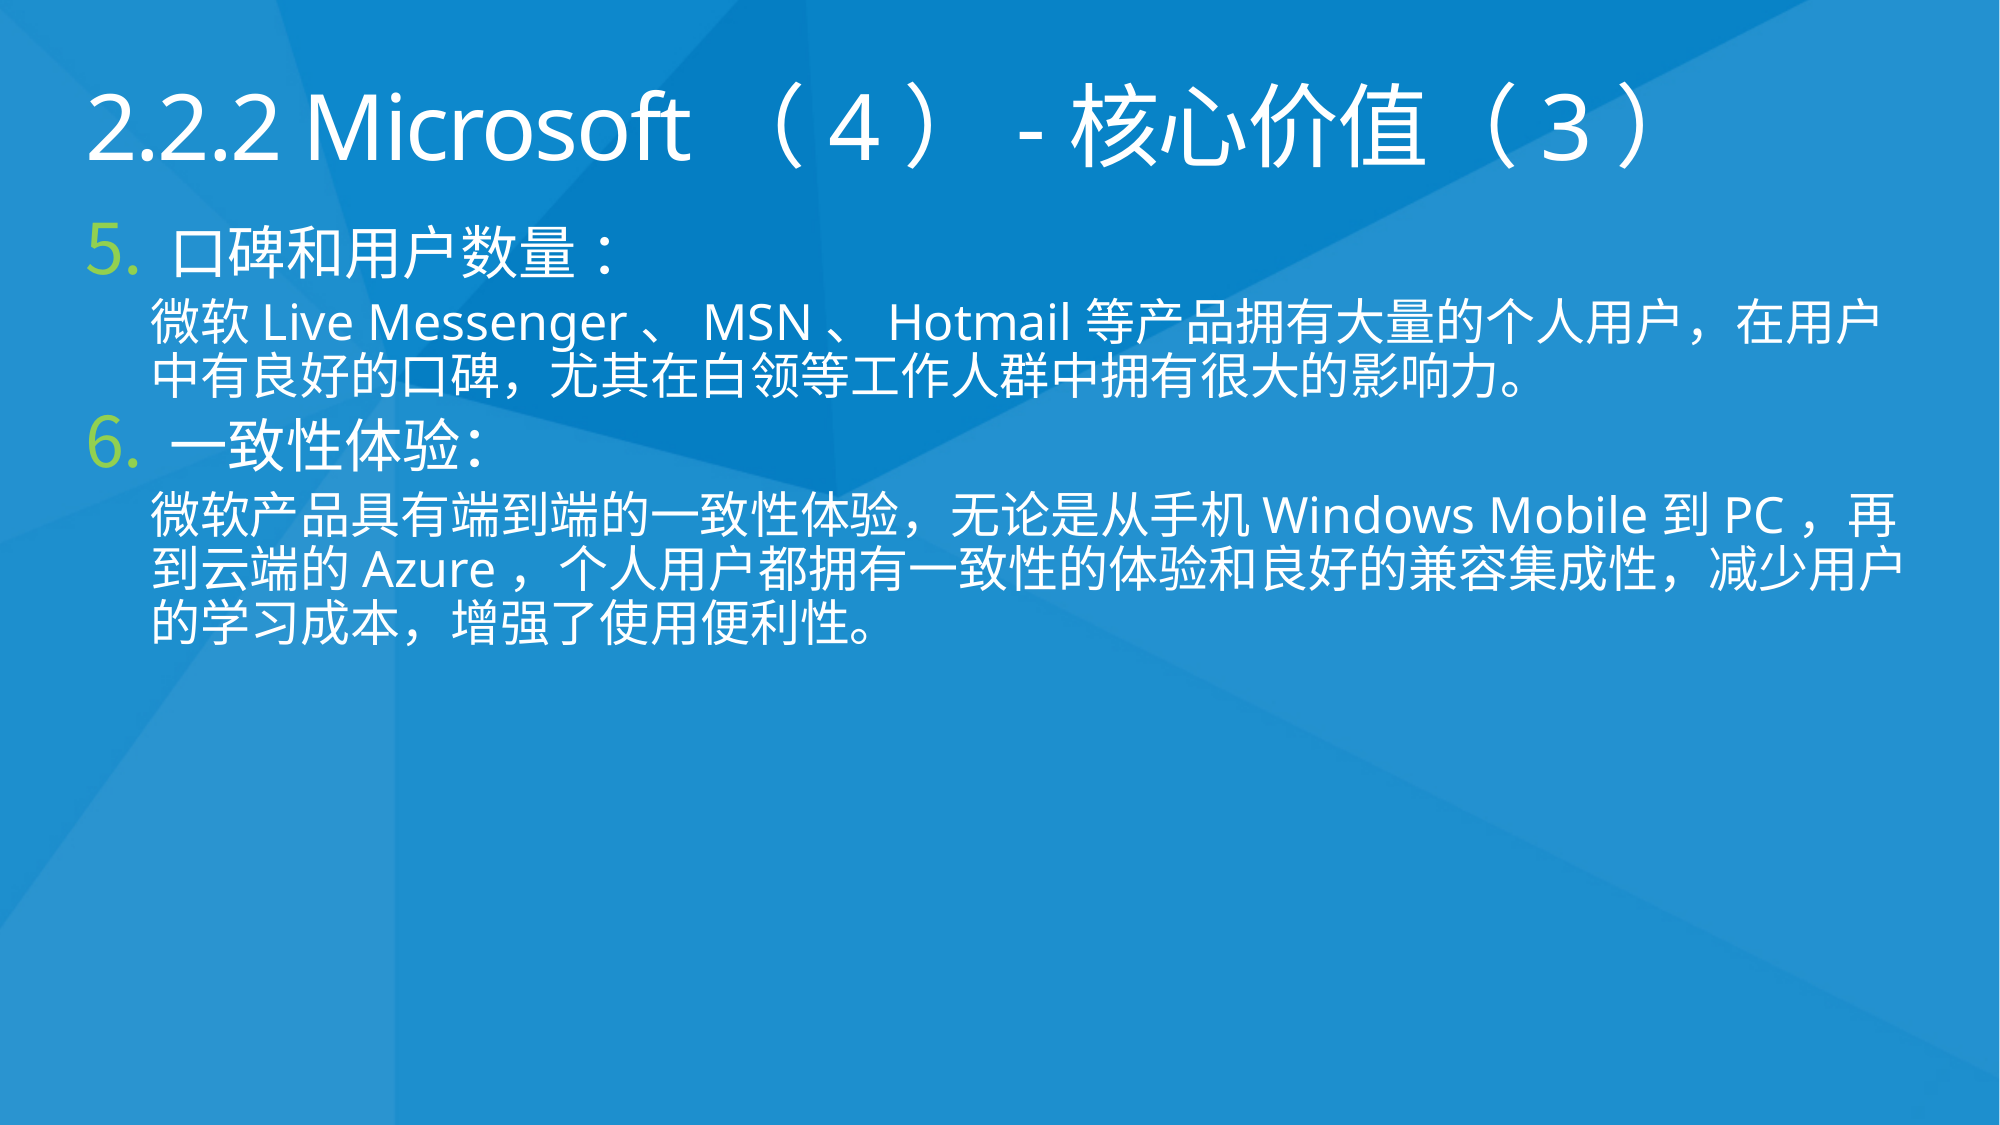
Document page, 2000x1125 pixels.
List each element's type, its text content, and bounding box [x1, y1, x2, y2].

title 2.2.2 Microsoft（4）-核心价值（3） [85, 81, 1914, 182]
picture [0, 0, 2000, 1125]
list 口碑和用户数量 ： 微软Live Messenger、MSN、Hotmail等产品拥有大量的个人用户，在用户中有良好的口碑，尤其在白领等工作人群中拥有很大的影响力。 一致性体验： 微软产品具有端到端的一致性体验，无论是从手机Windows Mobile到PC，再到云端的Azure，个人用户都拥有一致性的体验和良好的兼容集成性，减少用户的学习成本，增强了使用便利性。 [85, 224, 1914, 663]
